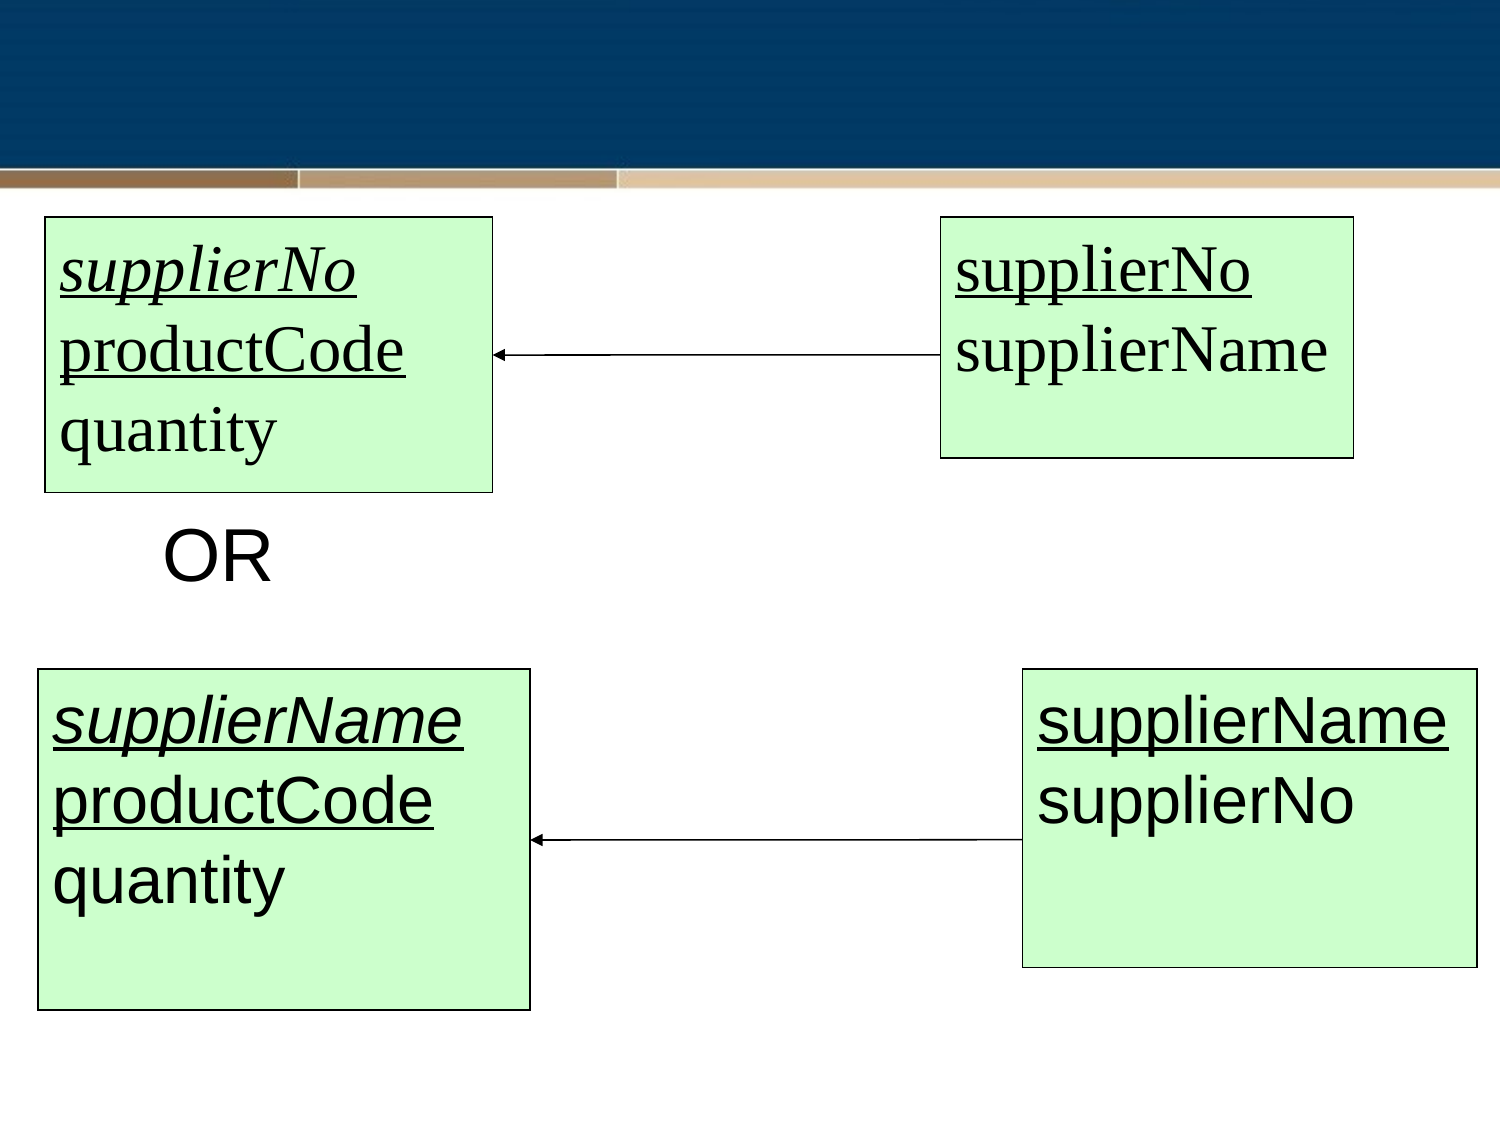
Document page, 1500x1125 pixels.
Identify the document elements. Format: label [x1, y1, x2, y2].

text_box [0, 498, 1500, 1125]
picture [0, 0, 1500, 498]
text_box [10, 79, 1500, 498]
